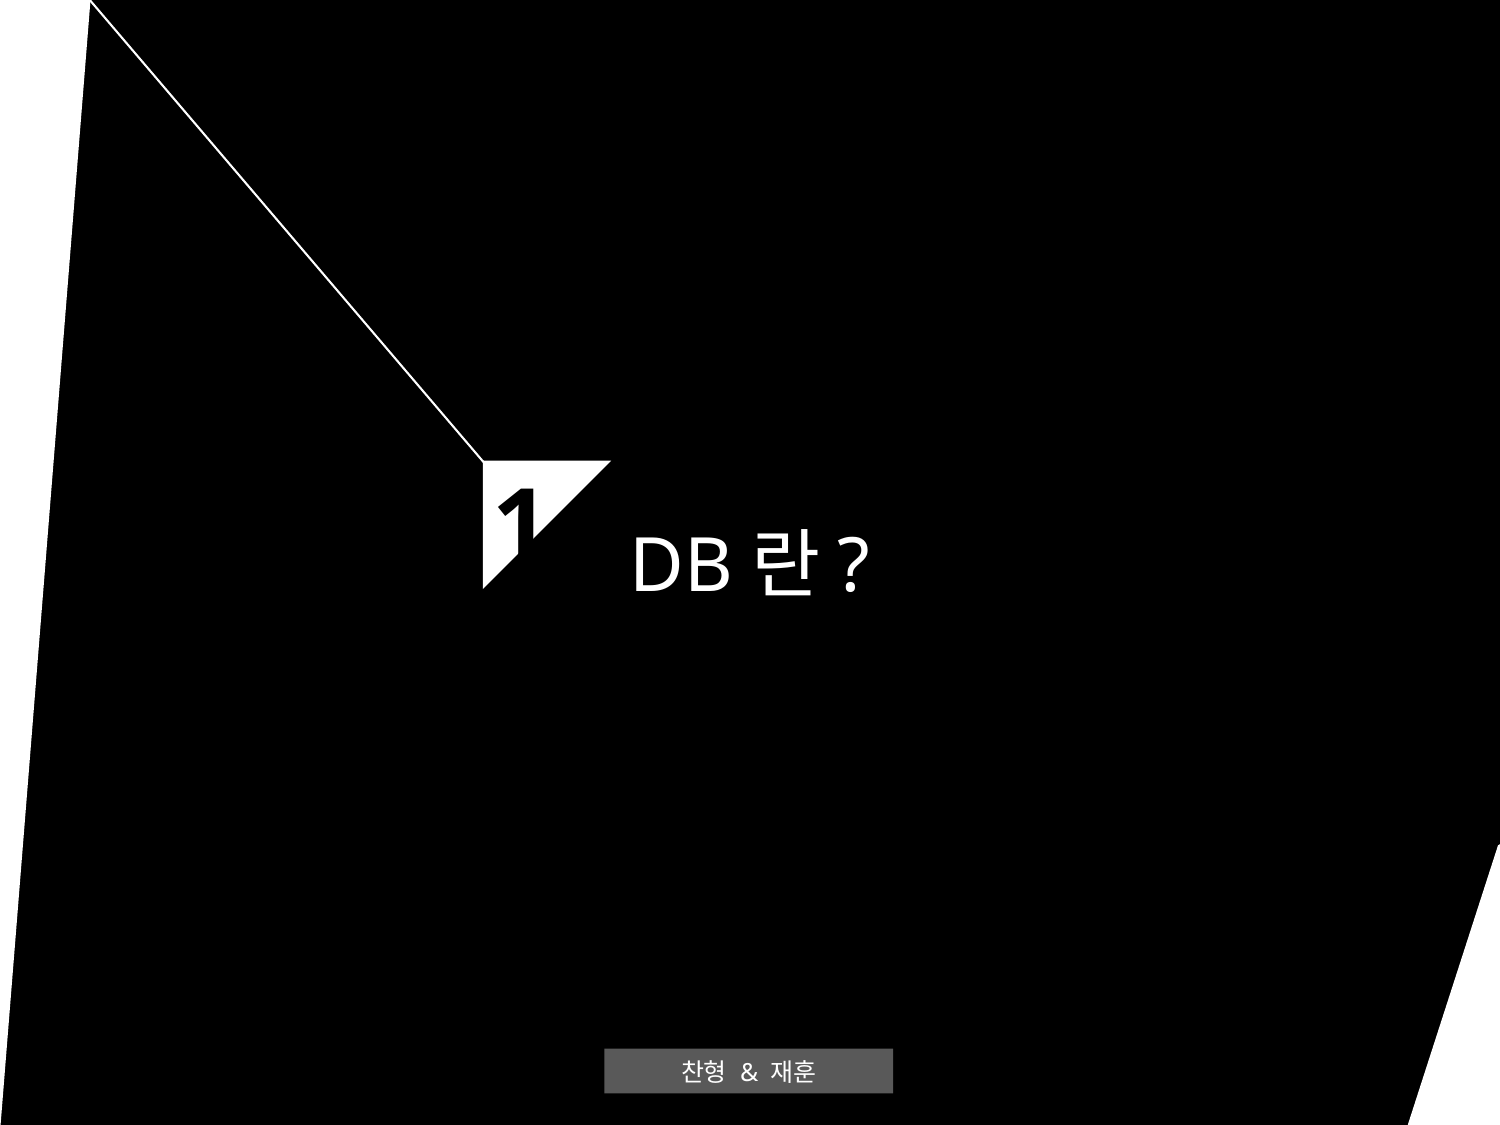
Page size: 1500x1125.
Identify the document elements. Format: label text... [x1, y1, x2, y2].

text_box [0, 0, 84, 1125]
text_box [88, 0, 491, 470]
text_box DB란? [398, 508, 1102, 614]
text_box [475, 452, 612, 590]
text_box [1, 0, 1500, 1125]
text_box 찬형 & 재훈 [604, 1048, 894, 1094]
text_box [1407, 844, 1500, 1125]
